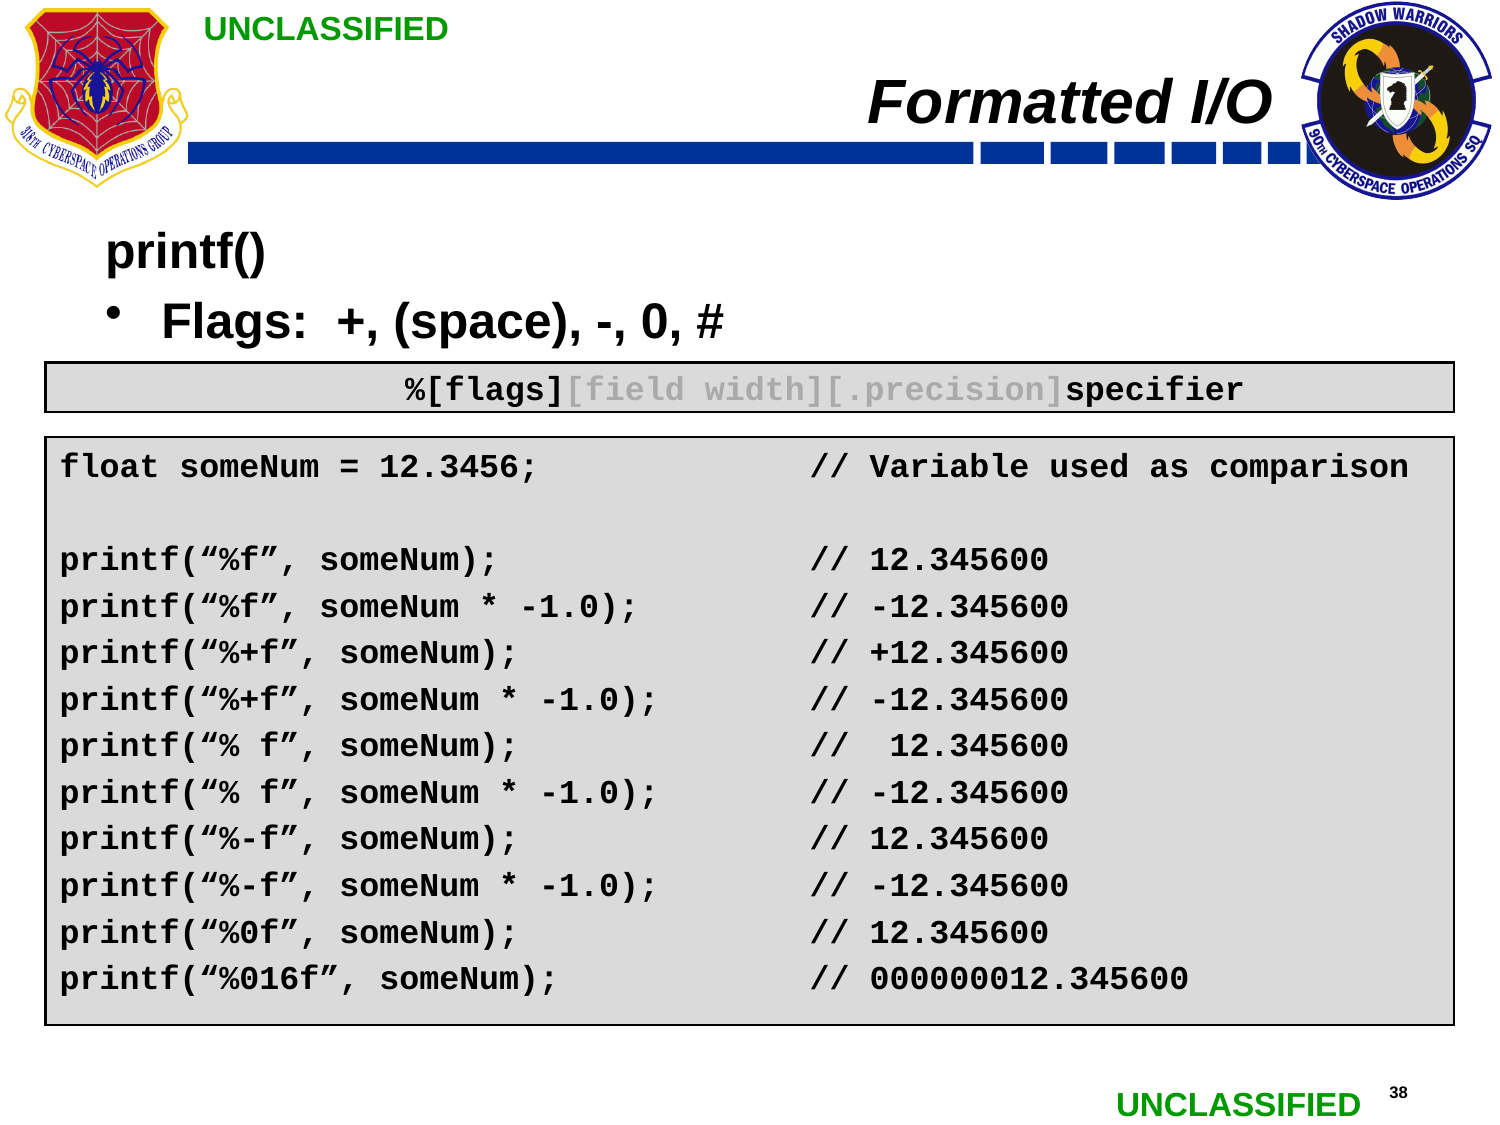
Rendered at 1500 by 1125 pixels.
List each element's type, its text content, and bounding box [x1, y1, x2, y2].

text_box float someNum = 12.3456; // Variable used as comparison printf(“%f”, someNum); // 12.345600 printf(“%f”, someNum * -1.0); // -12.345600 printf(“%+f”, someNum); // +12.345600 printf(“%+f”, someNum * -1.0); // -12.345600 printf(“% f”, someNum); // 12.345600 printf(“% f”, someNum * -1.0); // -12.345600 printf(“%-f”, someNum); // 12.345600 printf(“%-f”, someNum * -1.0); // -12.345600 printf(“%0f”, someNum); // 12.345600 printf(“%016f”, someNum); // 000000012.345600 [45, 437, 1455, 1025]
text_box %[flags][field width][.precision]specifier [45, 362, 1455, 413]
picture [5, 8, 188, 188]
title Formatted I/O [249, 51, 1288, 142]
text_box printf() Flags: +, (space), -, 0, # [90, 212, 1452, 362]
picture [1300, 1, 1493, 200]
text_box printf() Flags: +, (space), -, 0, # [90, 413, 1452, 437]
